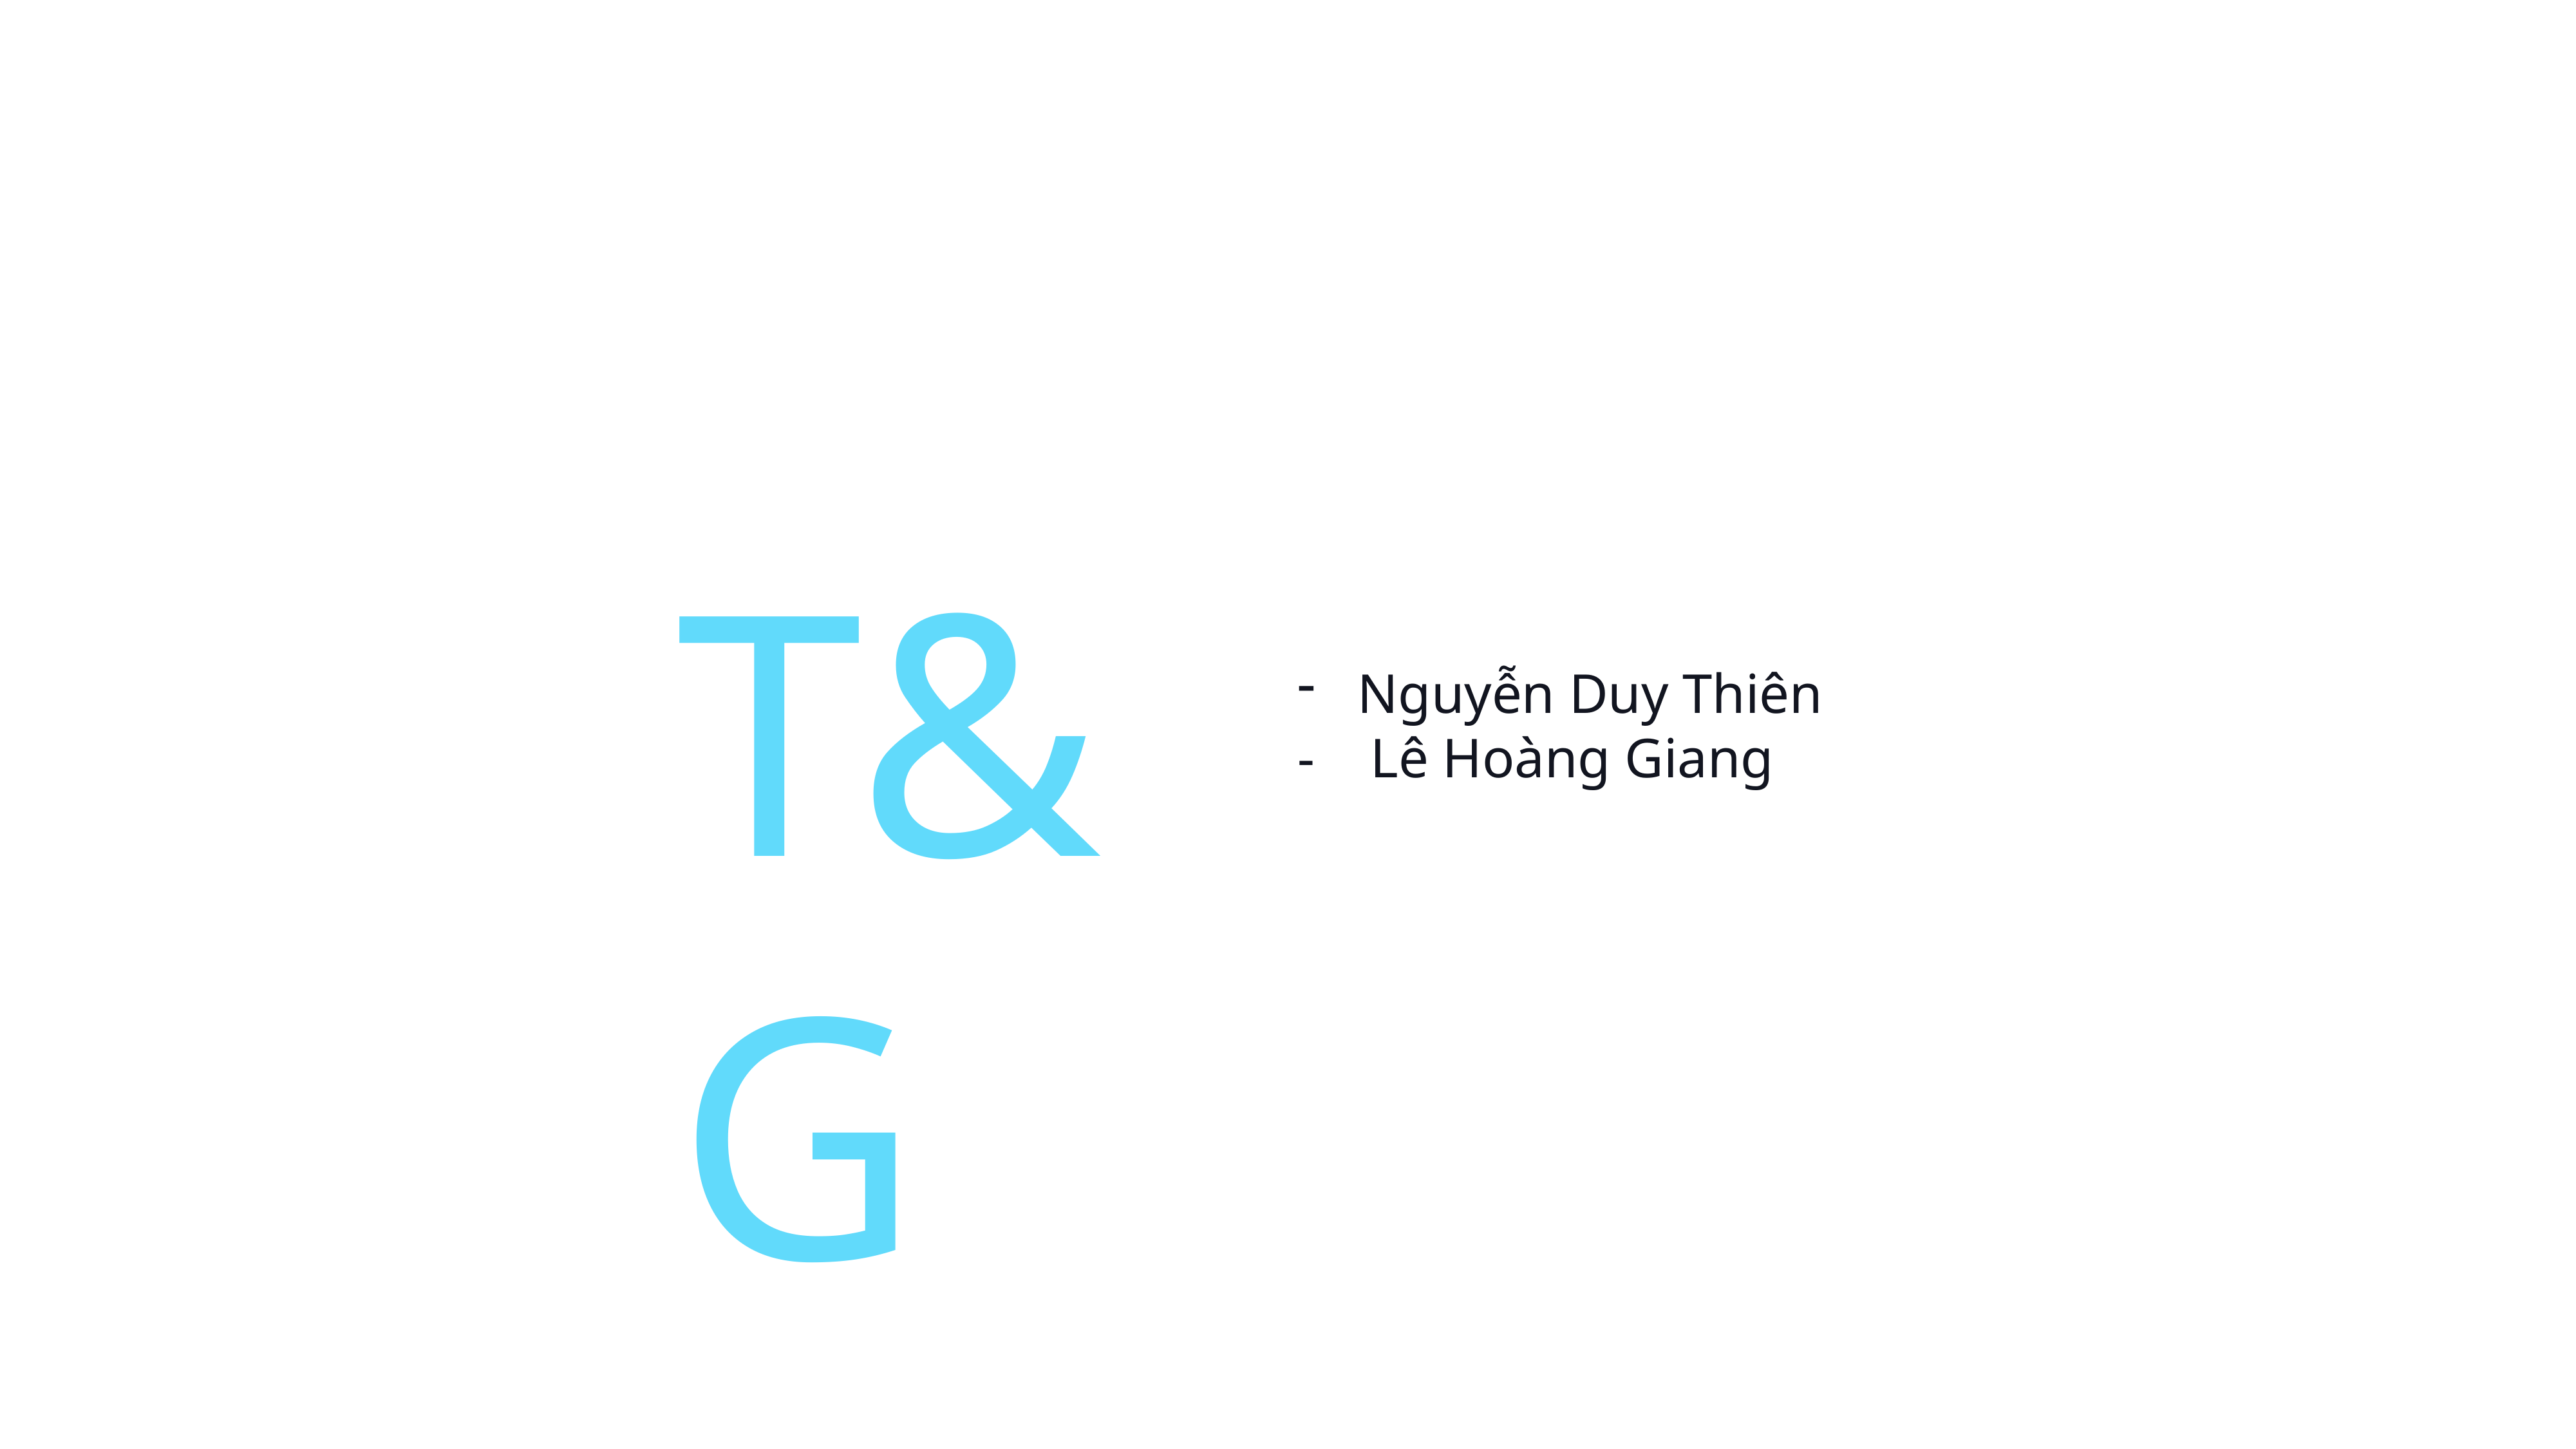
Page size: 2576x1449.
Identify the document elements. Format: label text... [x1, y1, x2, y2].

text_box T&G [667, 516, 1288, 1331]
text_box Nguyễn Duy Thiên - Lê Hoàng Giang [1288, 654, 2409, 793]
